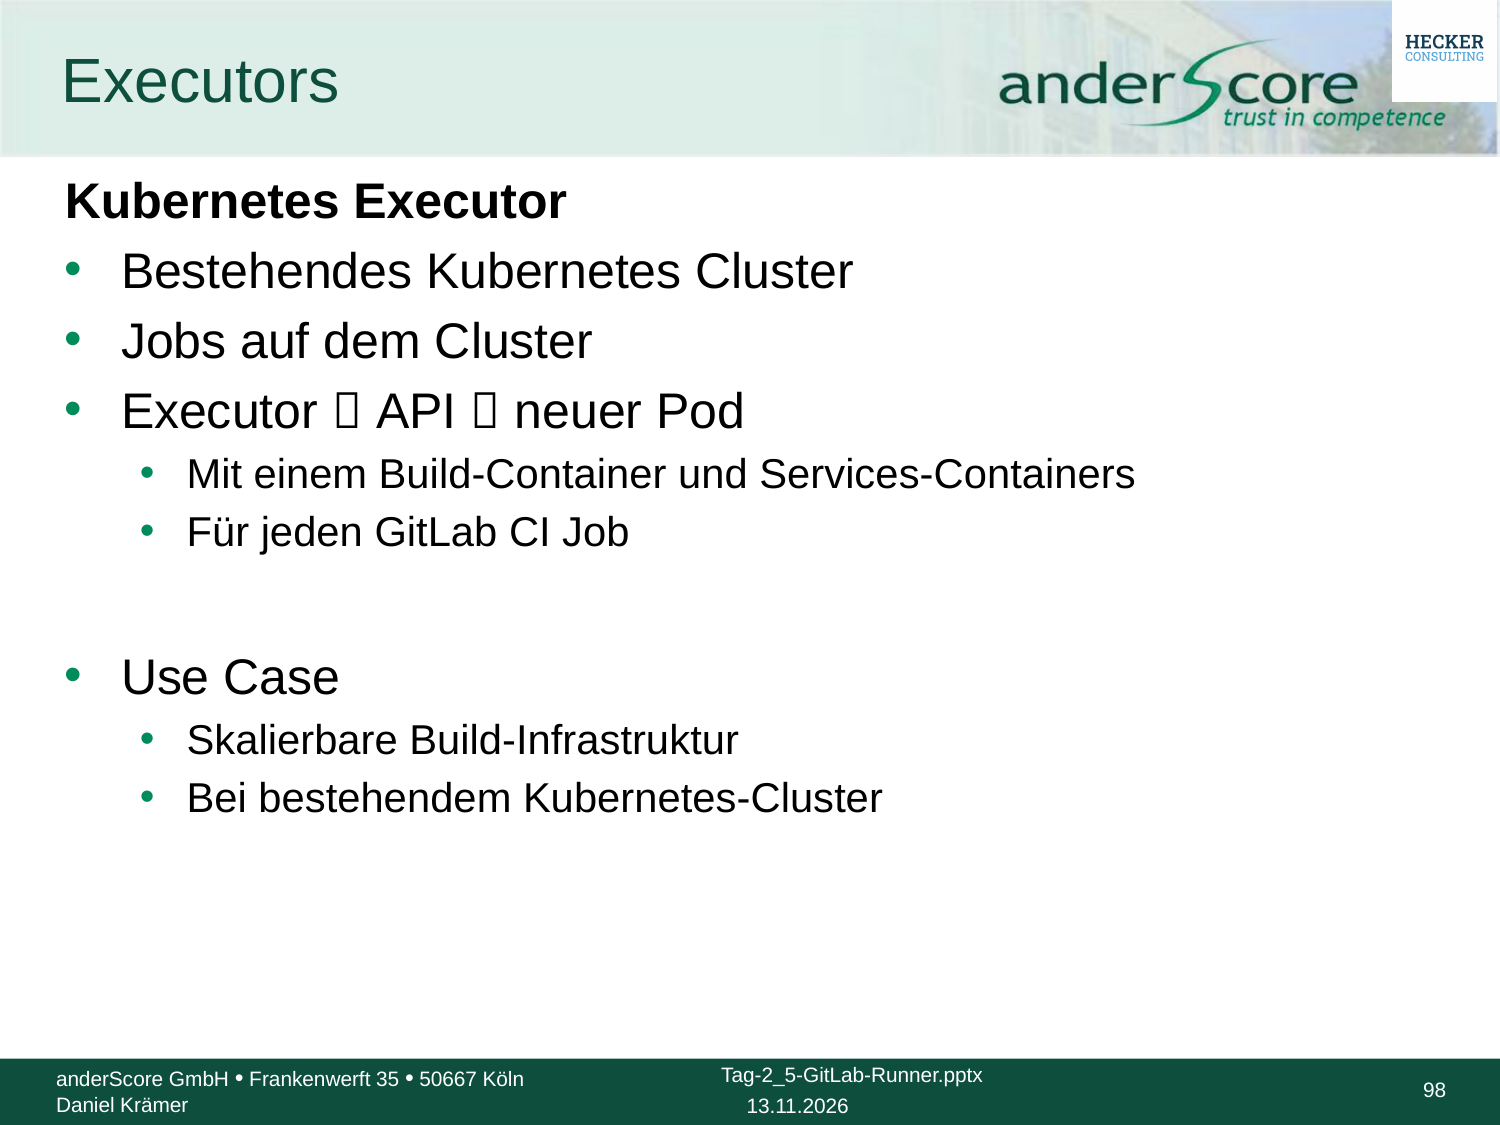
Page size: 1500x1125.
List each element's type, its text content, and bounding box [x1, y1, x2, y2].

list Kubernetes Executor Bestehendes Kubernetes Cluster Jobs auf dem Cluster Executor  API  neuer Pod Mit einem Build-Container und Services-Containers Für jeden GitLab CI Job Use Case Skalierbare Build-Infrastruktur Bei bestehendem Kubernetes-Cluster [49, 160, 1447, 1047]
picture [0, 0, 1500, 157]
title Executors [46, 24, 959, 141]
